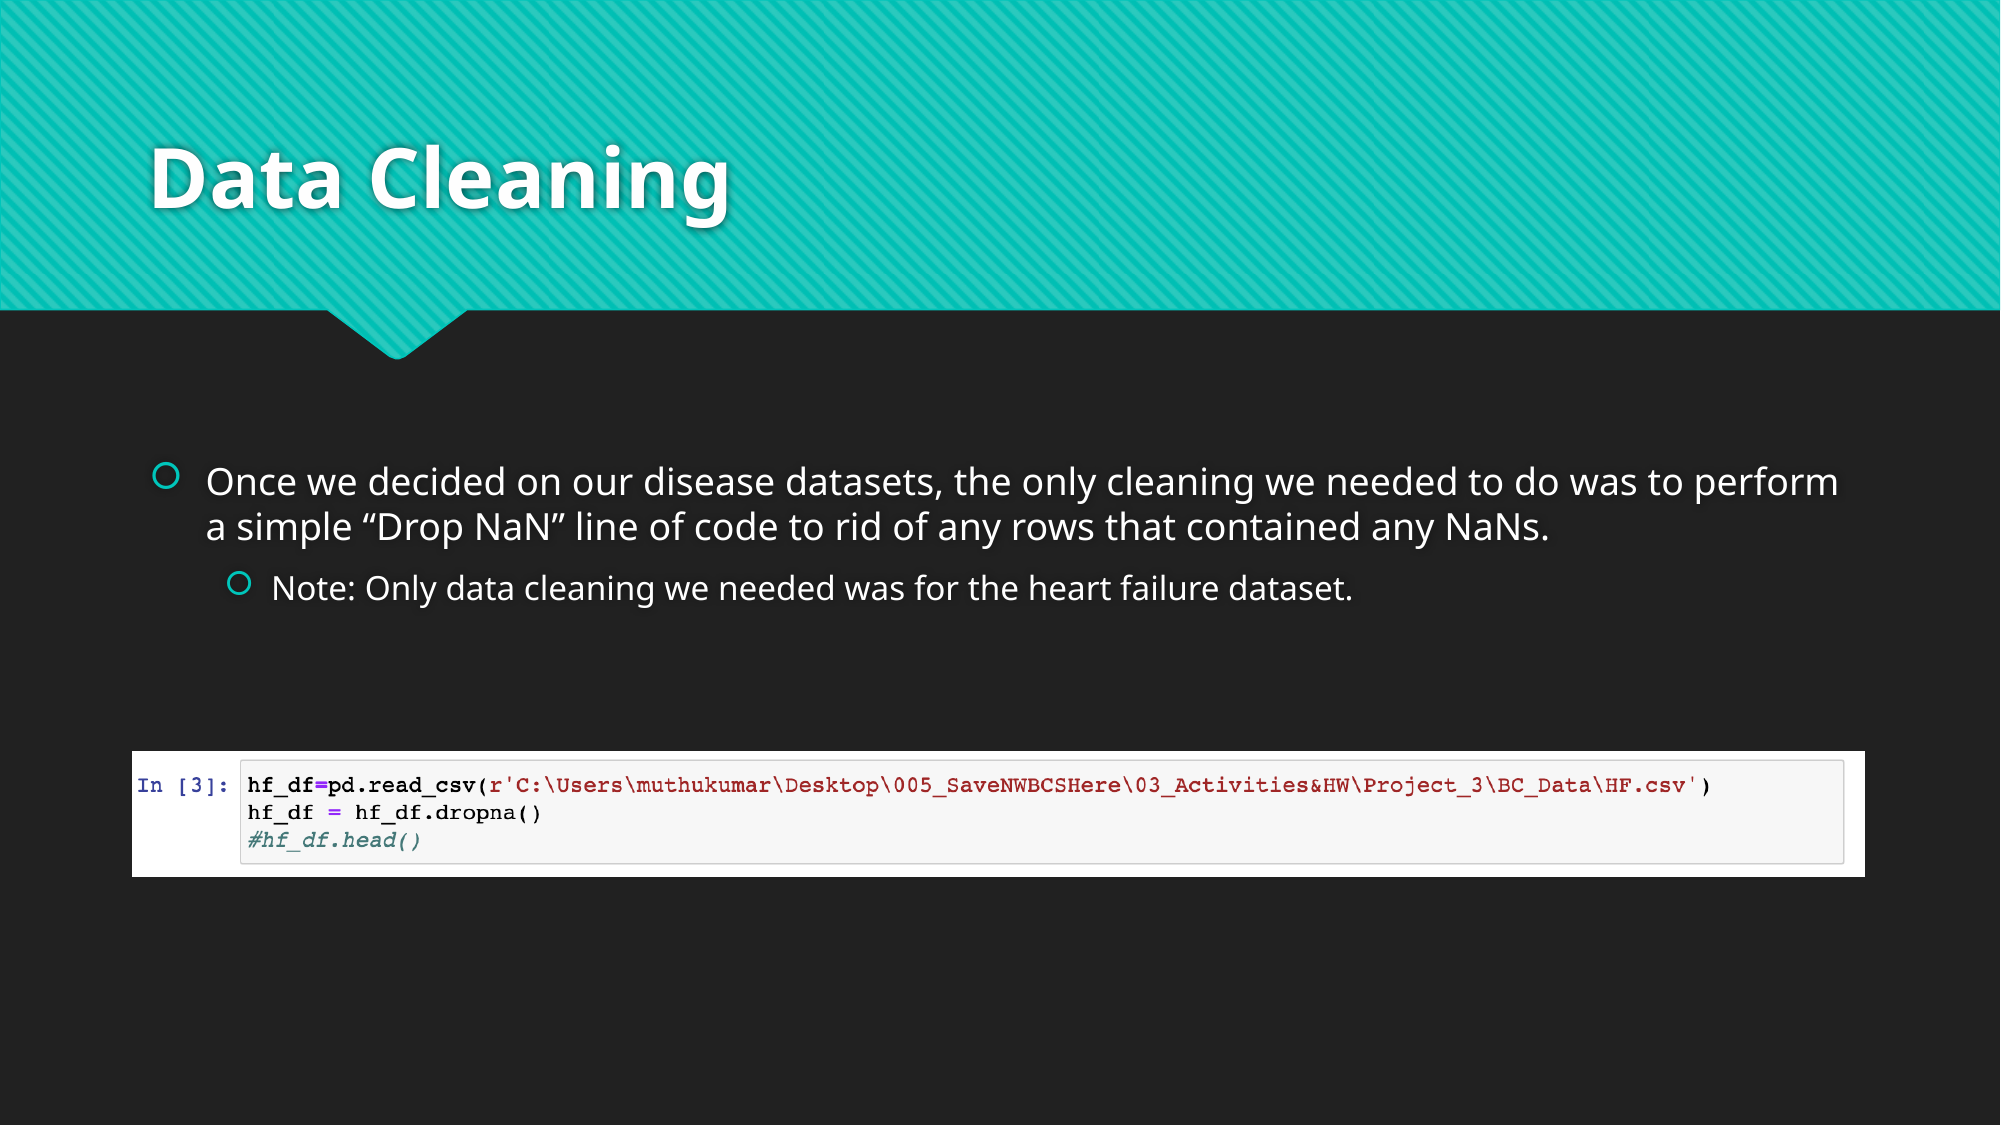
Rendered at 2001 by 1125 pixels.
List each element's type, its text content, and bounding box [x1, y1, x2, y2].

title Data Cleaning [132, 73, 1868, 233]
picture [132, 751, 1865, 877]
list Once we decided on our disease datasets, the only cleaning we needed to do was to perform a simple “Drop NaN” line of code to rid of any rows that contained any NaNs. Note: Only data cleaning we needed was for the heart failure dataset. [134, 364, 1866, 962]
